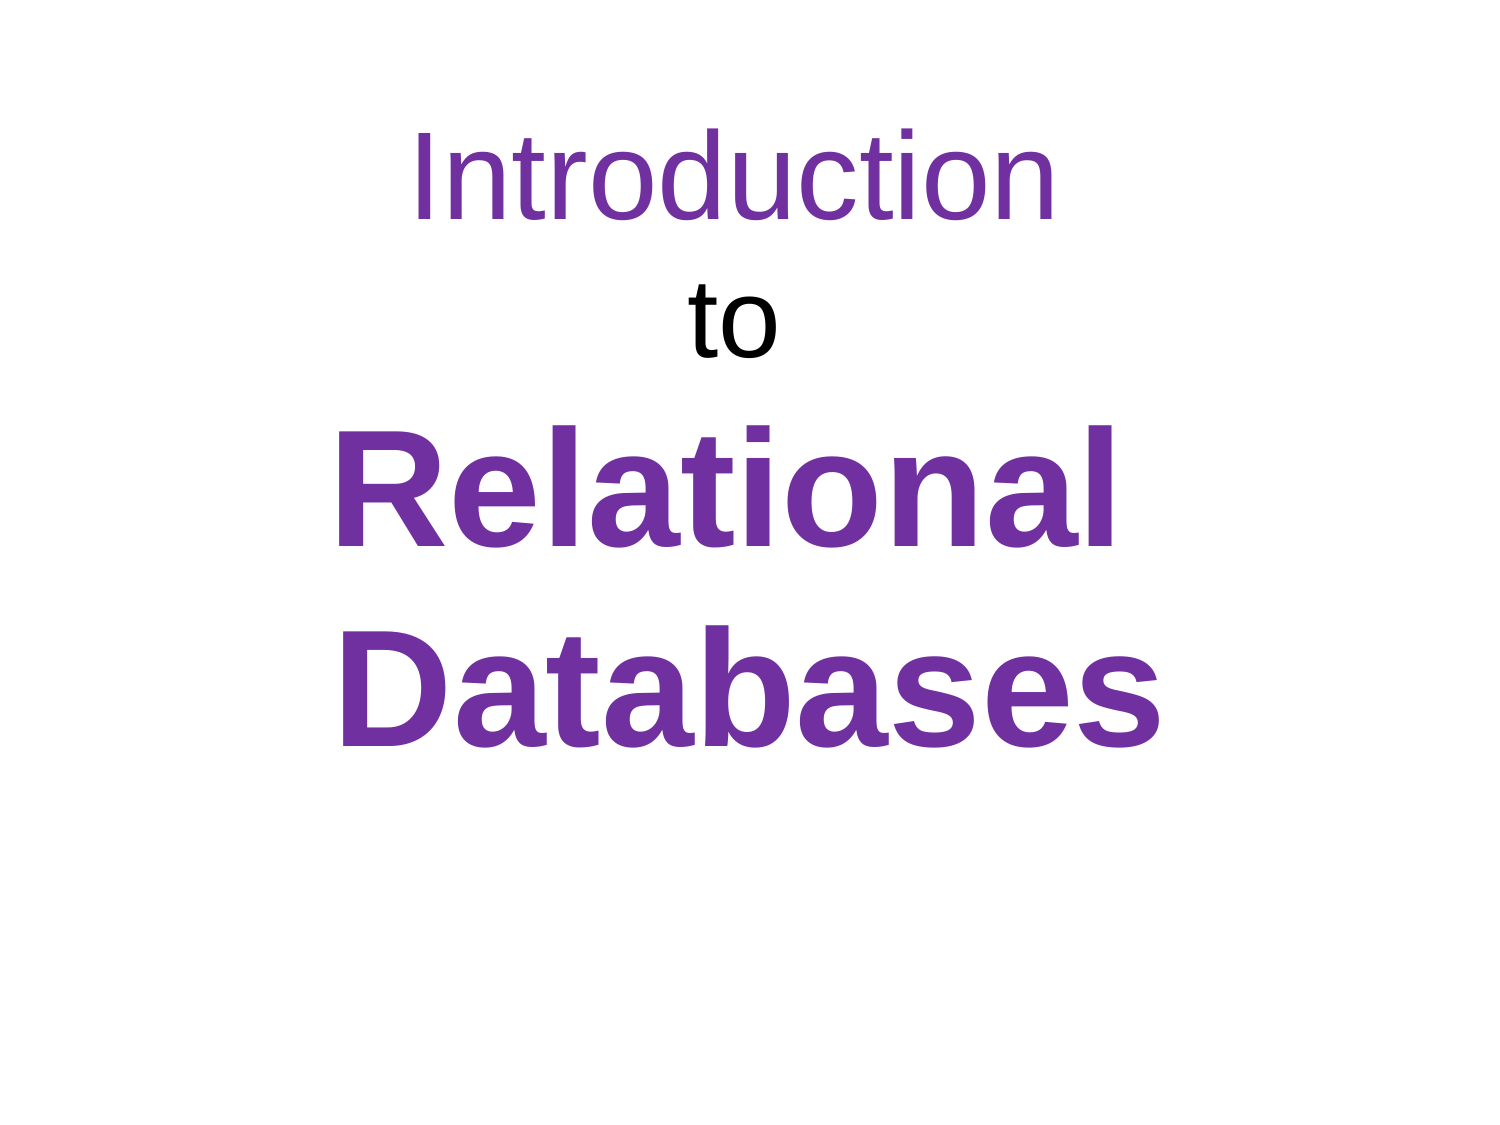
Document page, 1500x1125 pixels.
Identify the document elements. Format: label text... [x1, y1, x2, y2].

title Introduction to Relational Databases [112, 125, 1388, 750]
